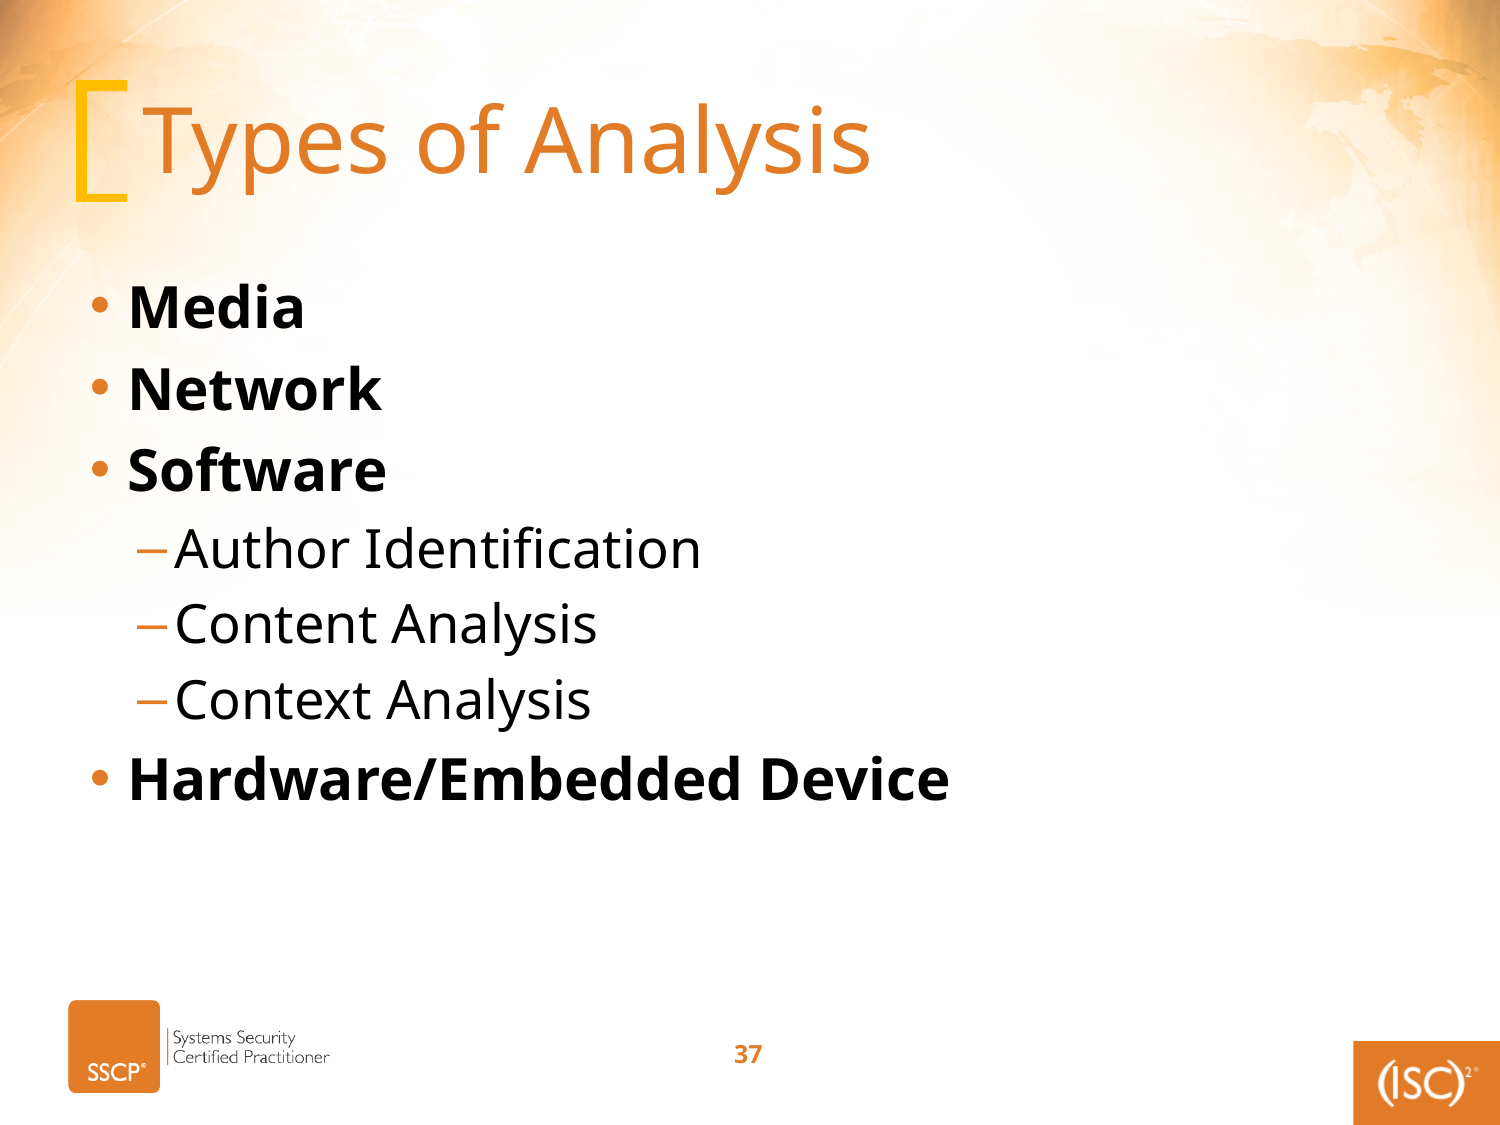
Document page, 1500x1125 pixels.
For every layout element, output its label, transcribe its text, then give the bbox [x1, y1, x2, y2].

title Types of Analysis [127, 75, 1443, 213]
picture [60, 993, 417, 1100]
list Media Network Software Author Identification Content Analysis Context Analysis Hardware/Embedded Device [75, 262, 1425, 967]
picture [0, 0, 1500, 615]
